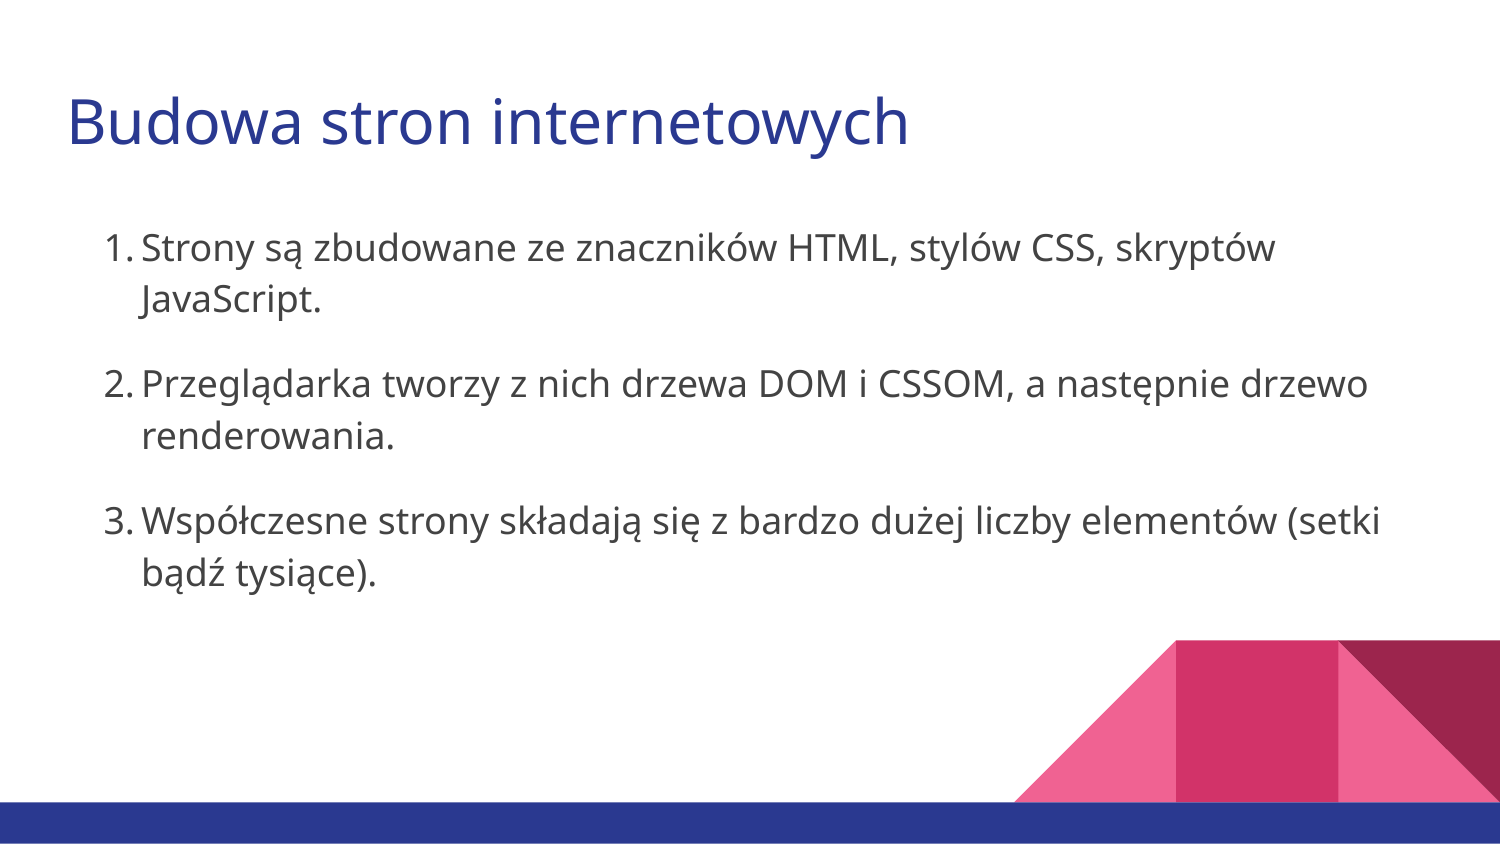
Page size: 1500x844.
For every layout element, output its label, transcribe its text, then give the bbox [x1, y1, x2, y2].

title Budowa stron internetowych [51, 67, 1449, 167]
list Strony są zbudowane ze znaczników HTML, stylów CSS, skryptów JavaScript. Przeglądarka tworzy z nich drzewa DOM i CSSOM, a następnie drzewo renderowania. Współczesne strony składają się z bardzo dużej liczby elementów (setki bądź tysiące). [51, 201, 1449, 750]
